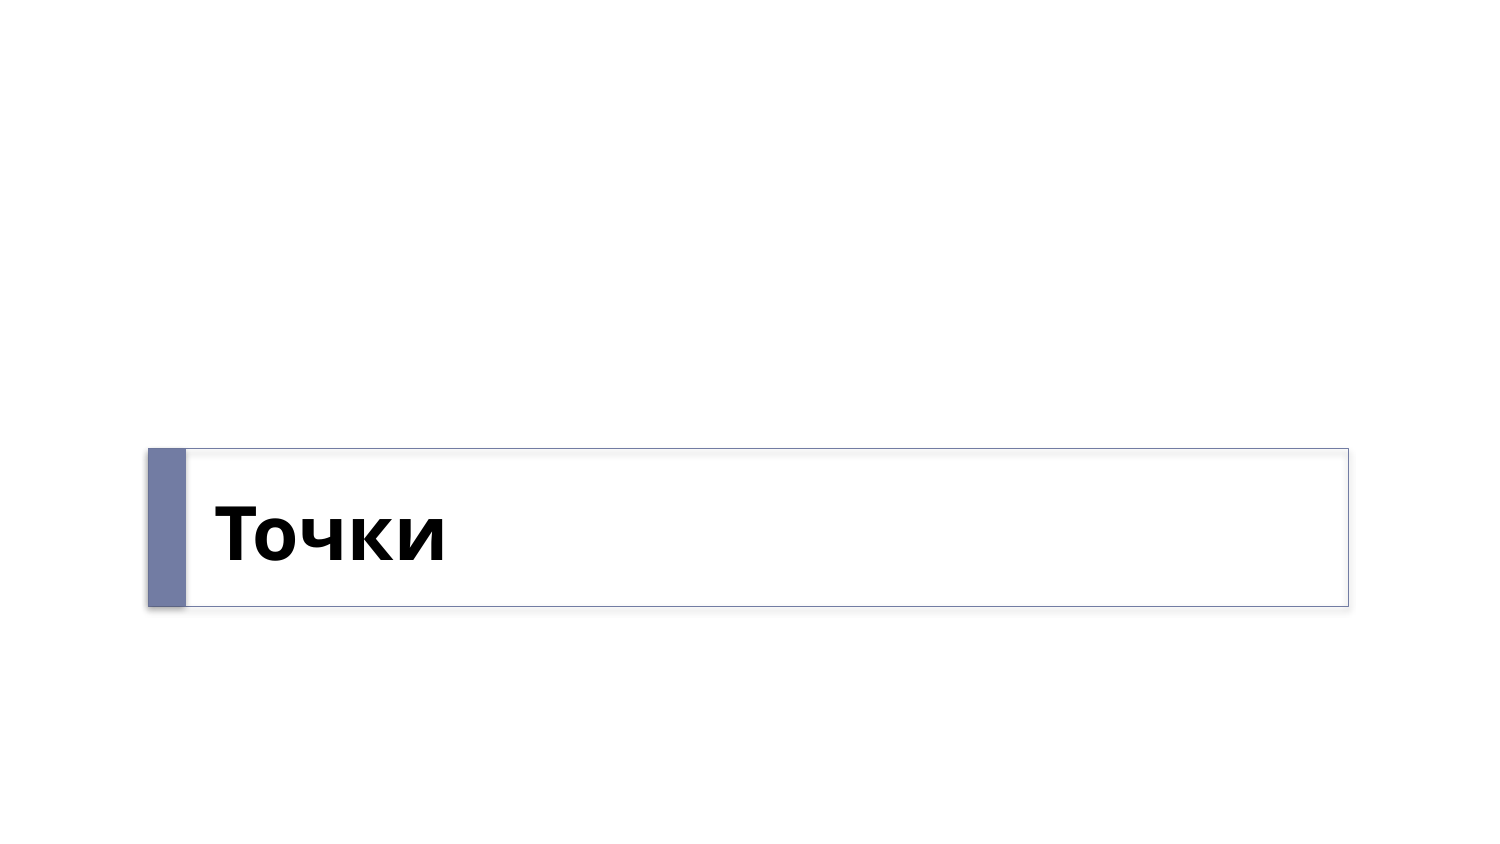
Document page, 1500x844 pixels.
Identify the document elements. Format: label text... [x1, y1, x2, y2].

title Точки [200, 478, 1325, 600]
